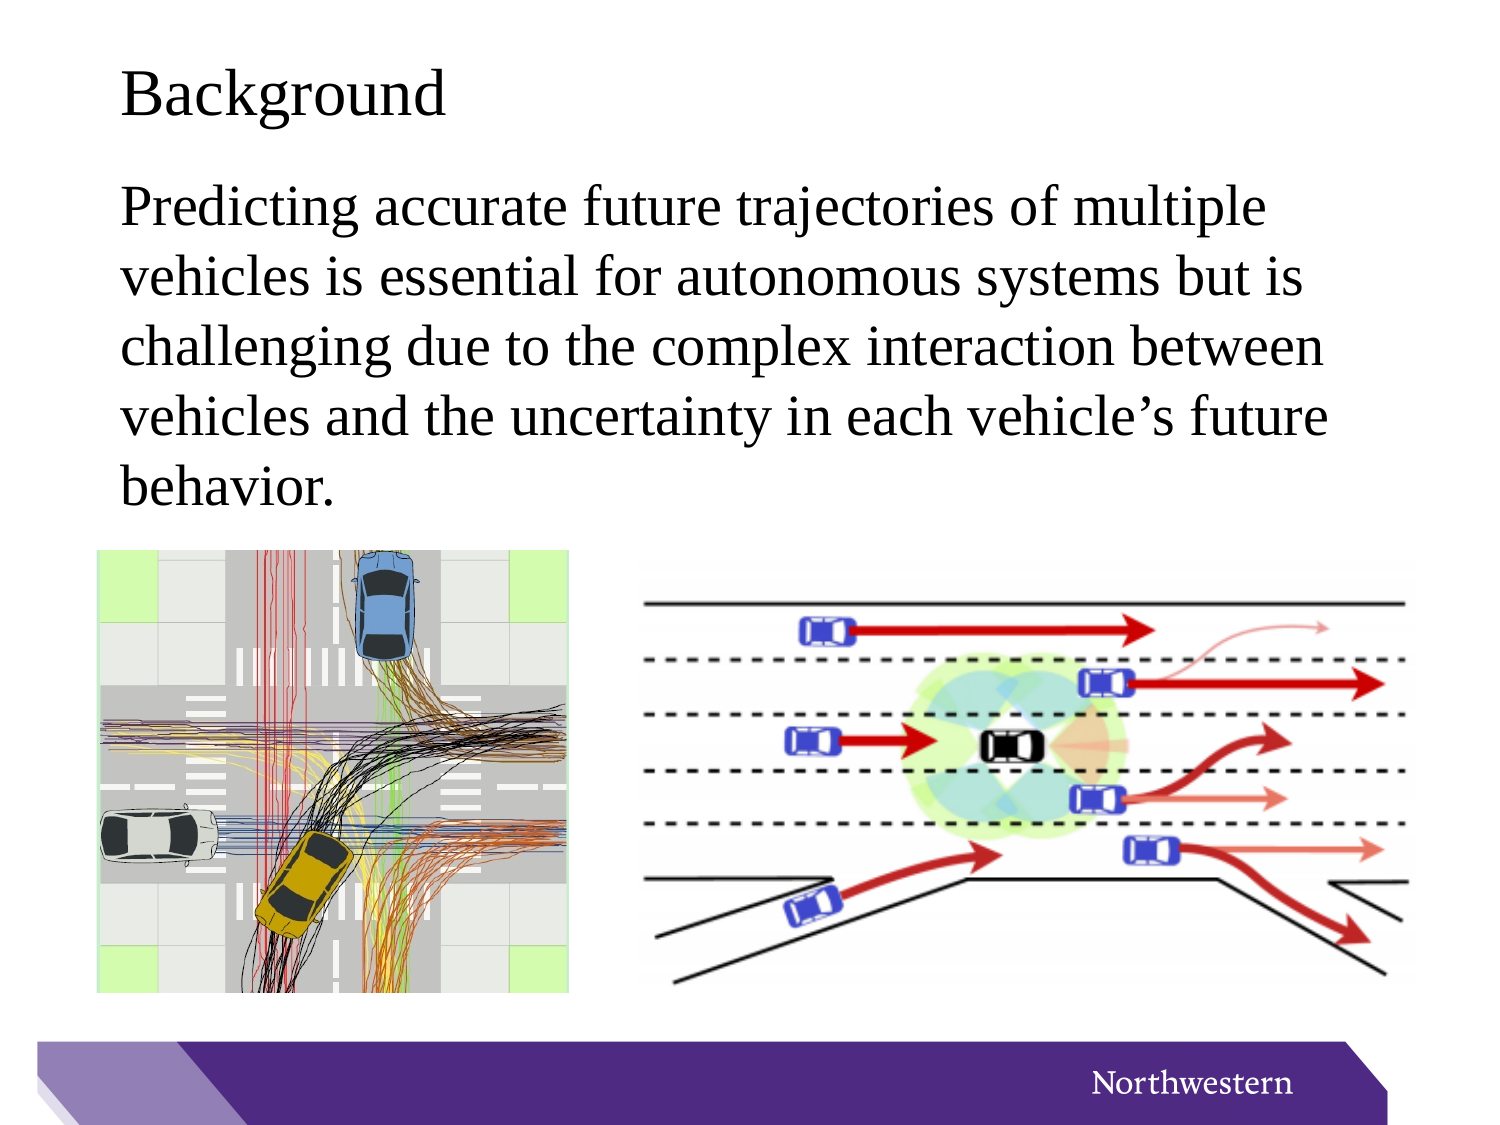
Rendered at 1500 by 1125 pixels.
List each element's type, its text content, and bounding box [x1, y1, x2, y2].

text_box Background [105, 41, 603, 137]
text_box Predicting accurate future trajectories of multiple vehicles is essential for autonomous systems but is challenging due to the complex interaction between vehicles and the uncertainty in each vehicle’s future behavior. [105, 159, 1422, 525]
picture [0, 0, 1500, 1125]
slide_number [1367, 1042, 1466, 1103]
